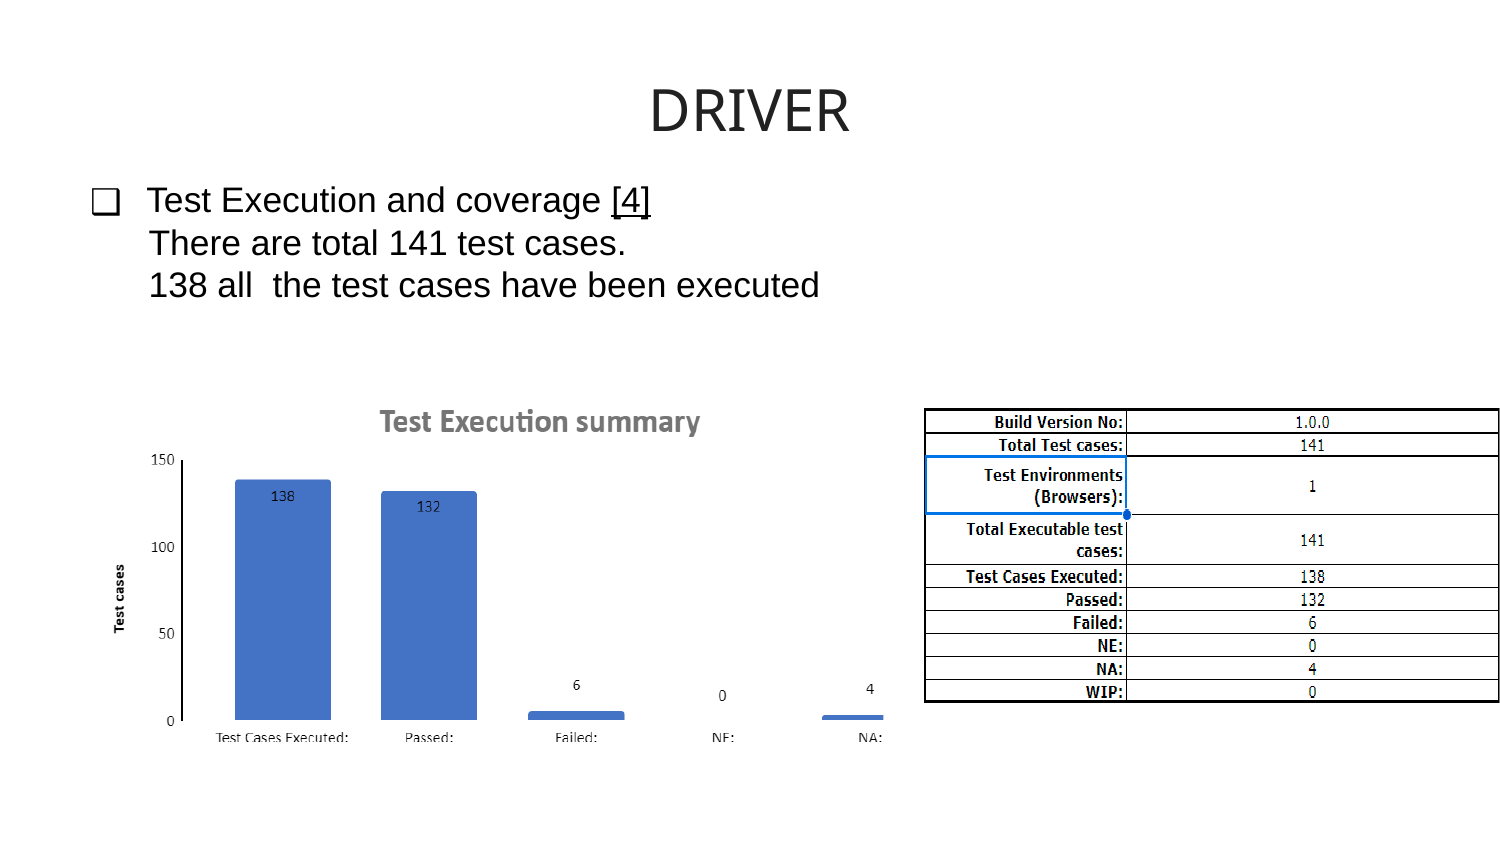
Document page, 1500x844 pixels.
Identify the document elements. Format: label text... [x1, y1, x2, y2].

text_box Test Execution and coverage [4] There are total 141 test cases. 138 all the test cases have been executed [74, 169, 1477, 313]
title DRIVER [51, 72, 1449, 167]
picture [60, 385, 1500, 790]
